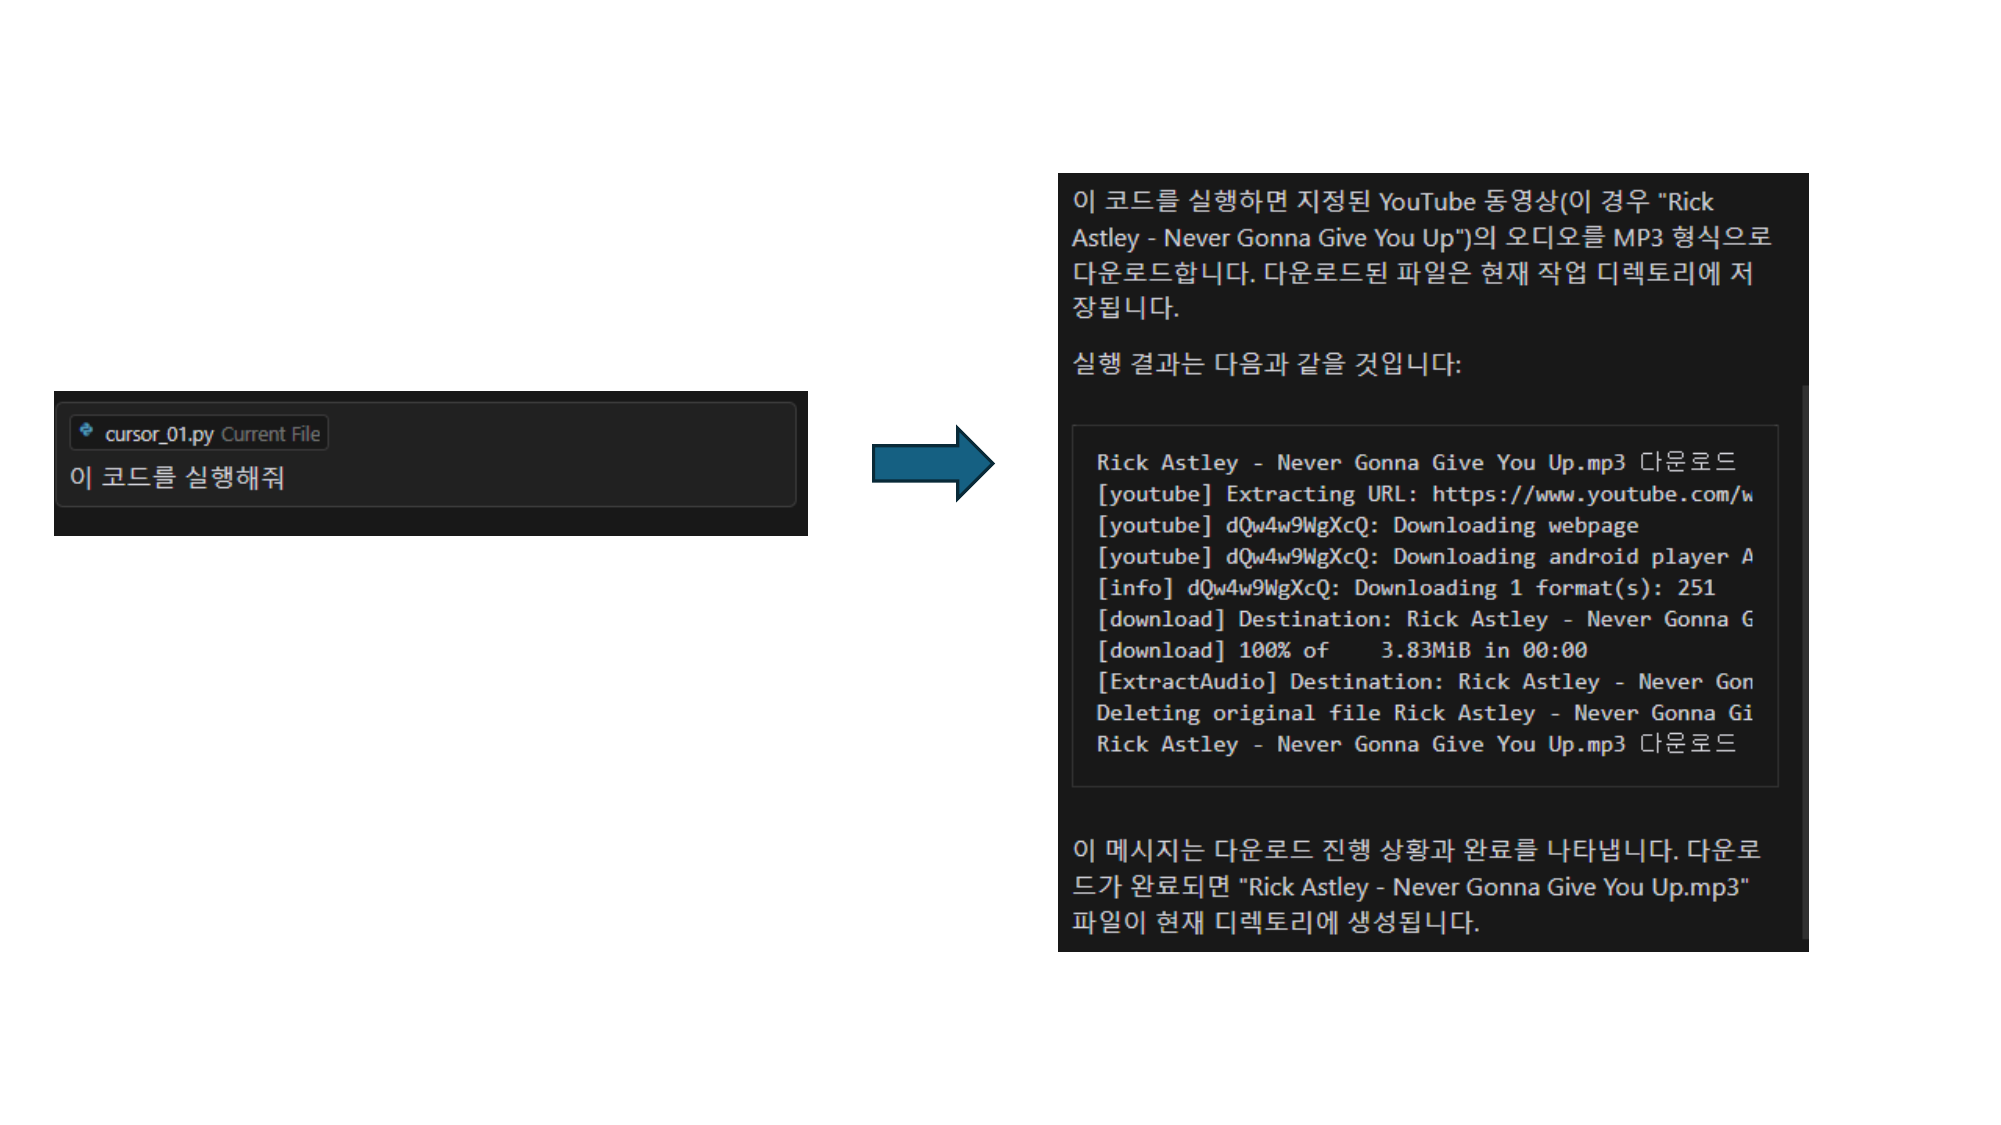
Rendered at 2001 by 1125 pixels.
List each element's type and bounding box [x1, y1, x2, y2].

picture [1057, 172, 1809, 952]
text_box [872, 424, 996, 503]
picture [54, 391, 809, 536]
